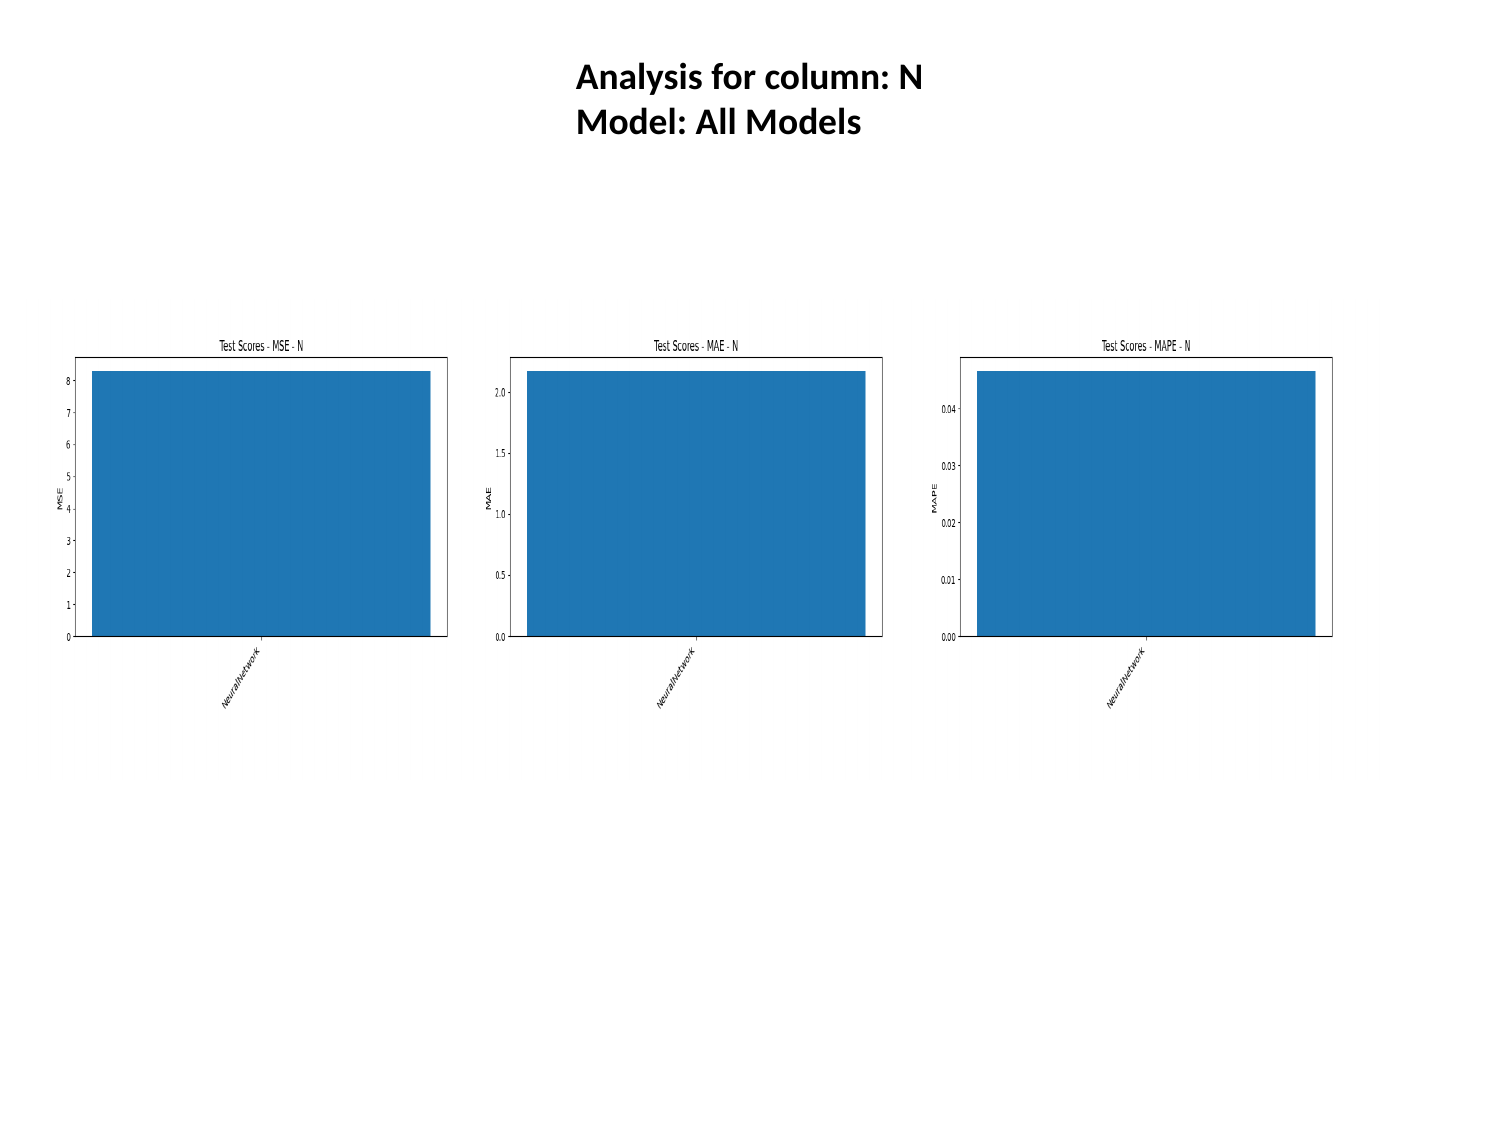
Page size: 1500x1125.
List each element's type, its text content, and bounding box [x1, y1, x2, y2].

text_box Analysis for column: N Model: All Models [561, 0, 939, 150]
picture [14, 299, 1381, 781]
